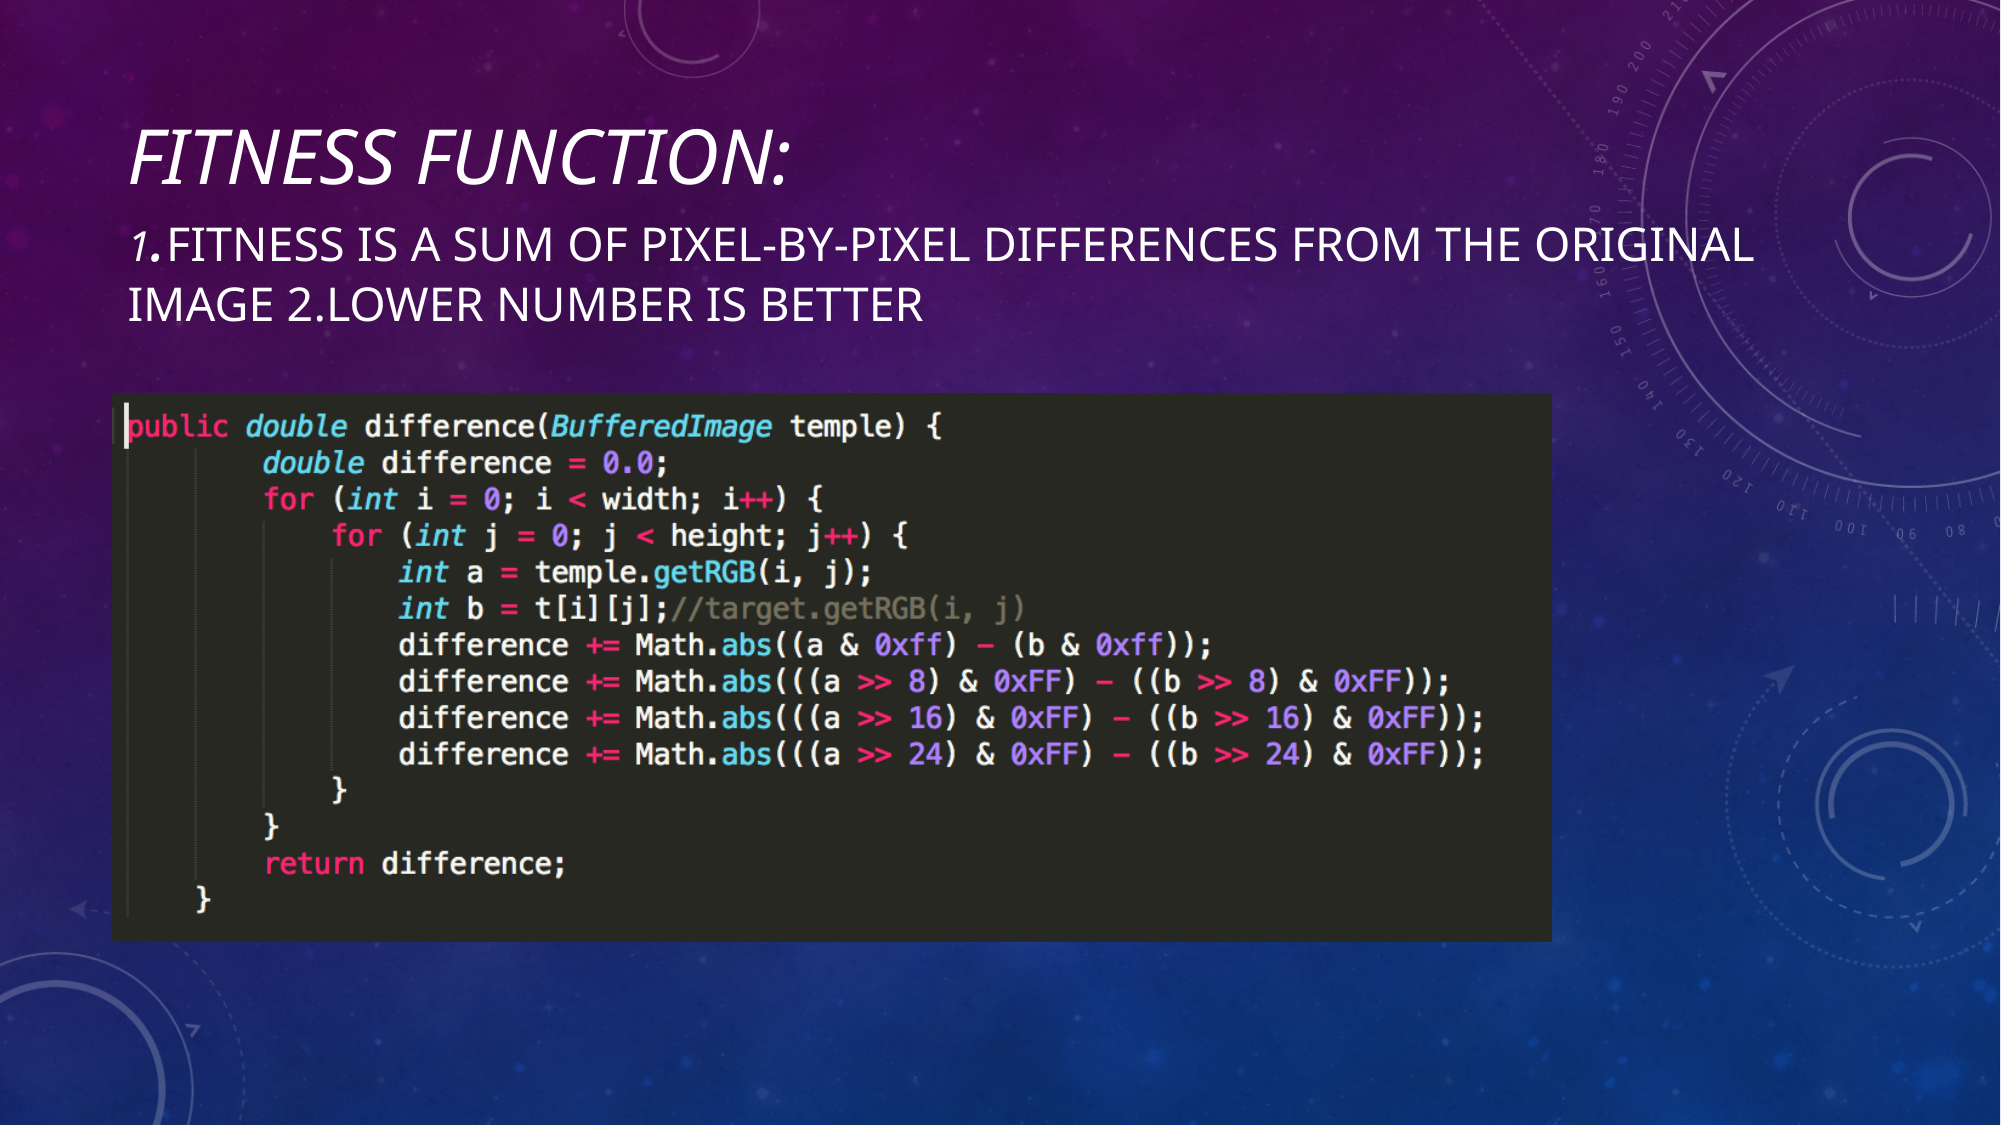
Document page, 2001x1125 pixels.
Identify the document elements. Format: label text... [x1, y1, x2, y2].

title Fitness function: 1.Fitness is a sum of pixel-by-pixel differences from the original image 2.Lower number is better [112, 99, 1775, 339]
picture [0, 0, 2001, 1125]
